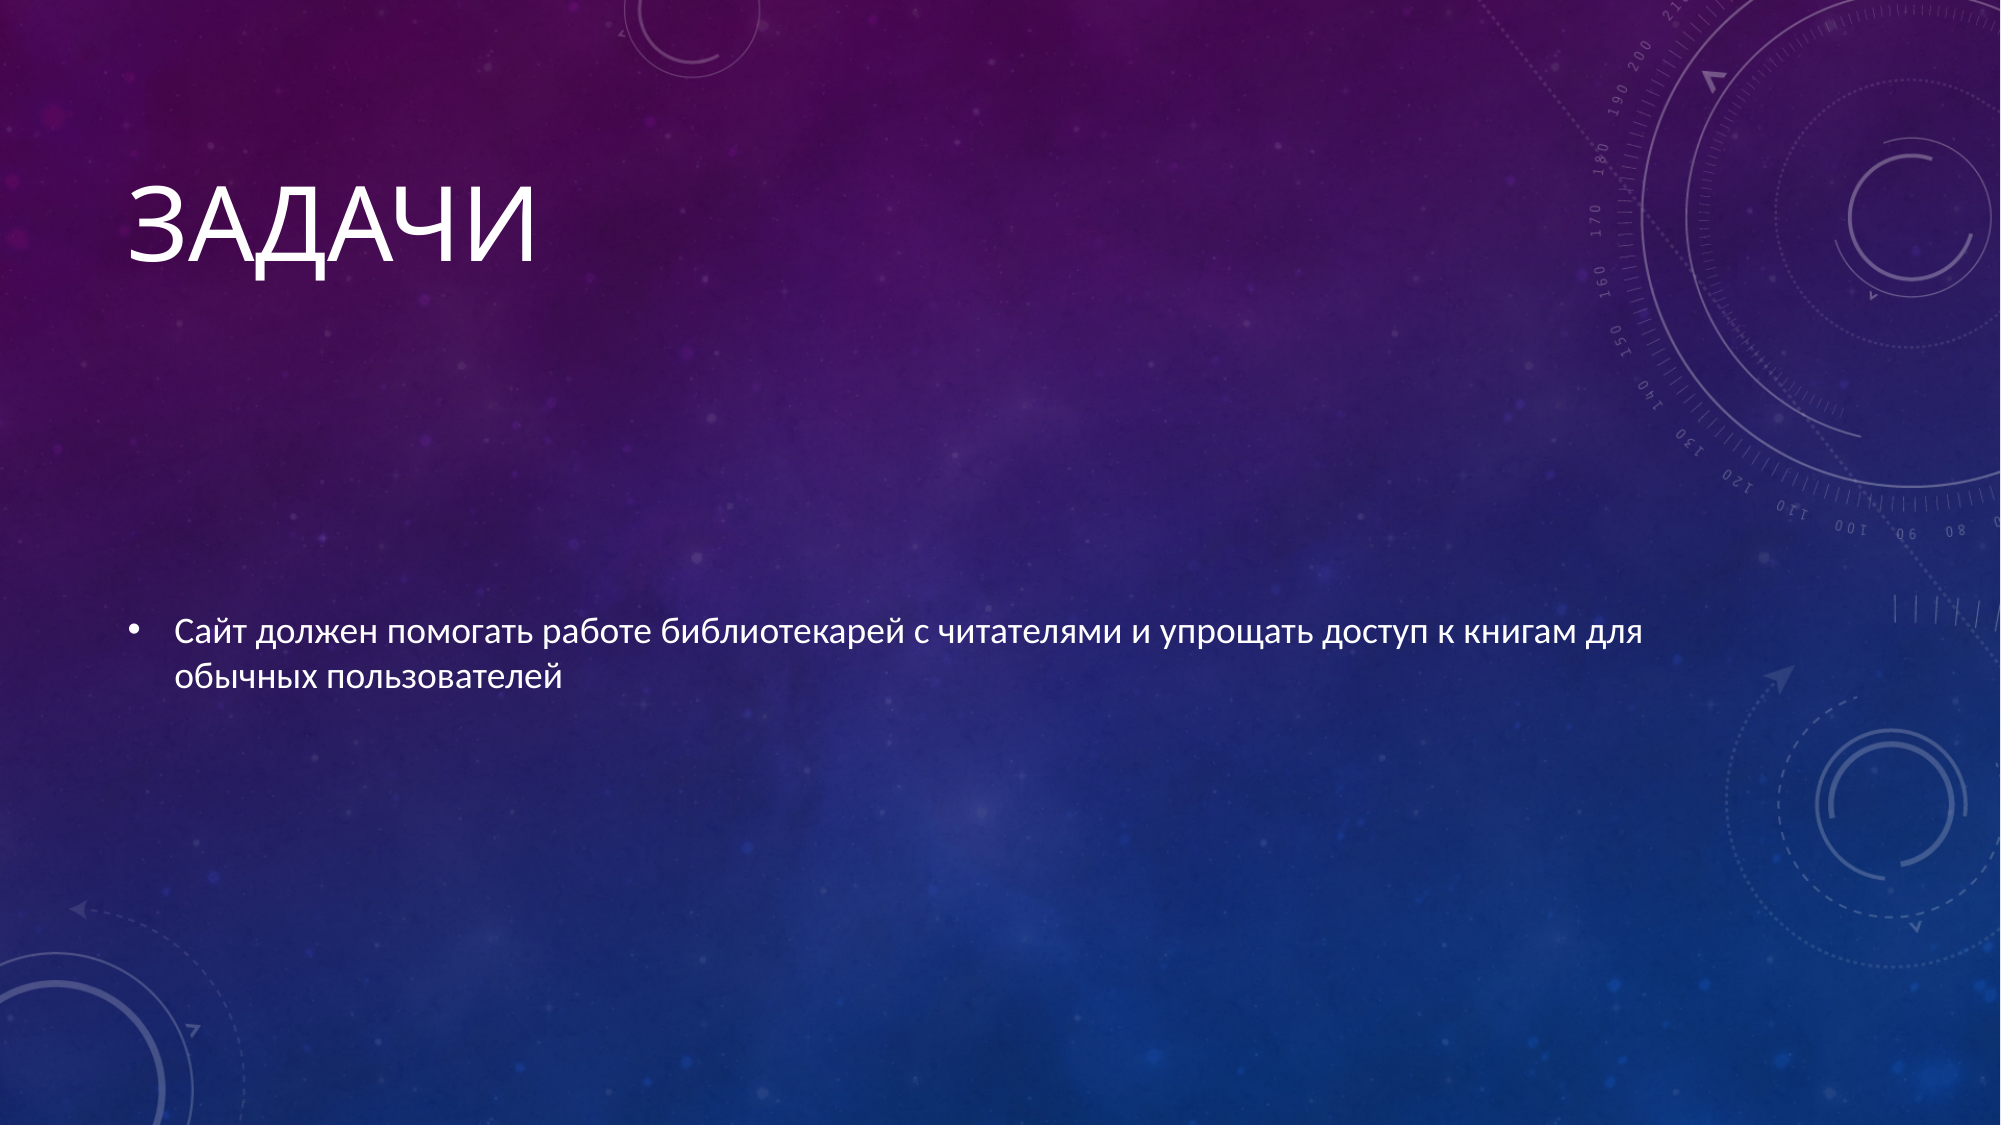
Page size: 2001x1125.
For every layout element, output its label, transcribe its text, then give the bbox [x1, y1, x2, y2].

picture [0, 0, 2001, 1125]
list Сайт должен помогать работе библиотекарей с читателями и упрощать доступ к книгам для обычных пользователей [112, 351, 1775, 950]
title Задачи [112, 99, 1775, 339]
